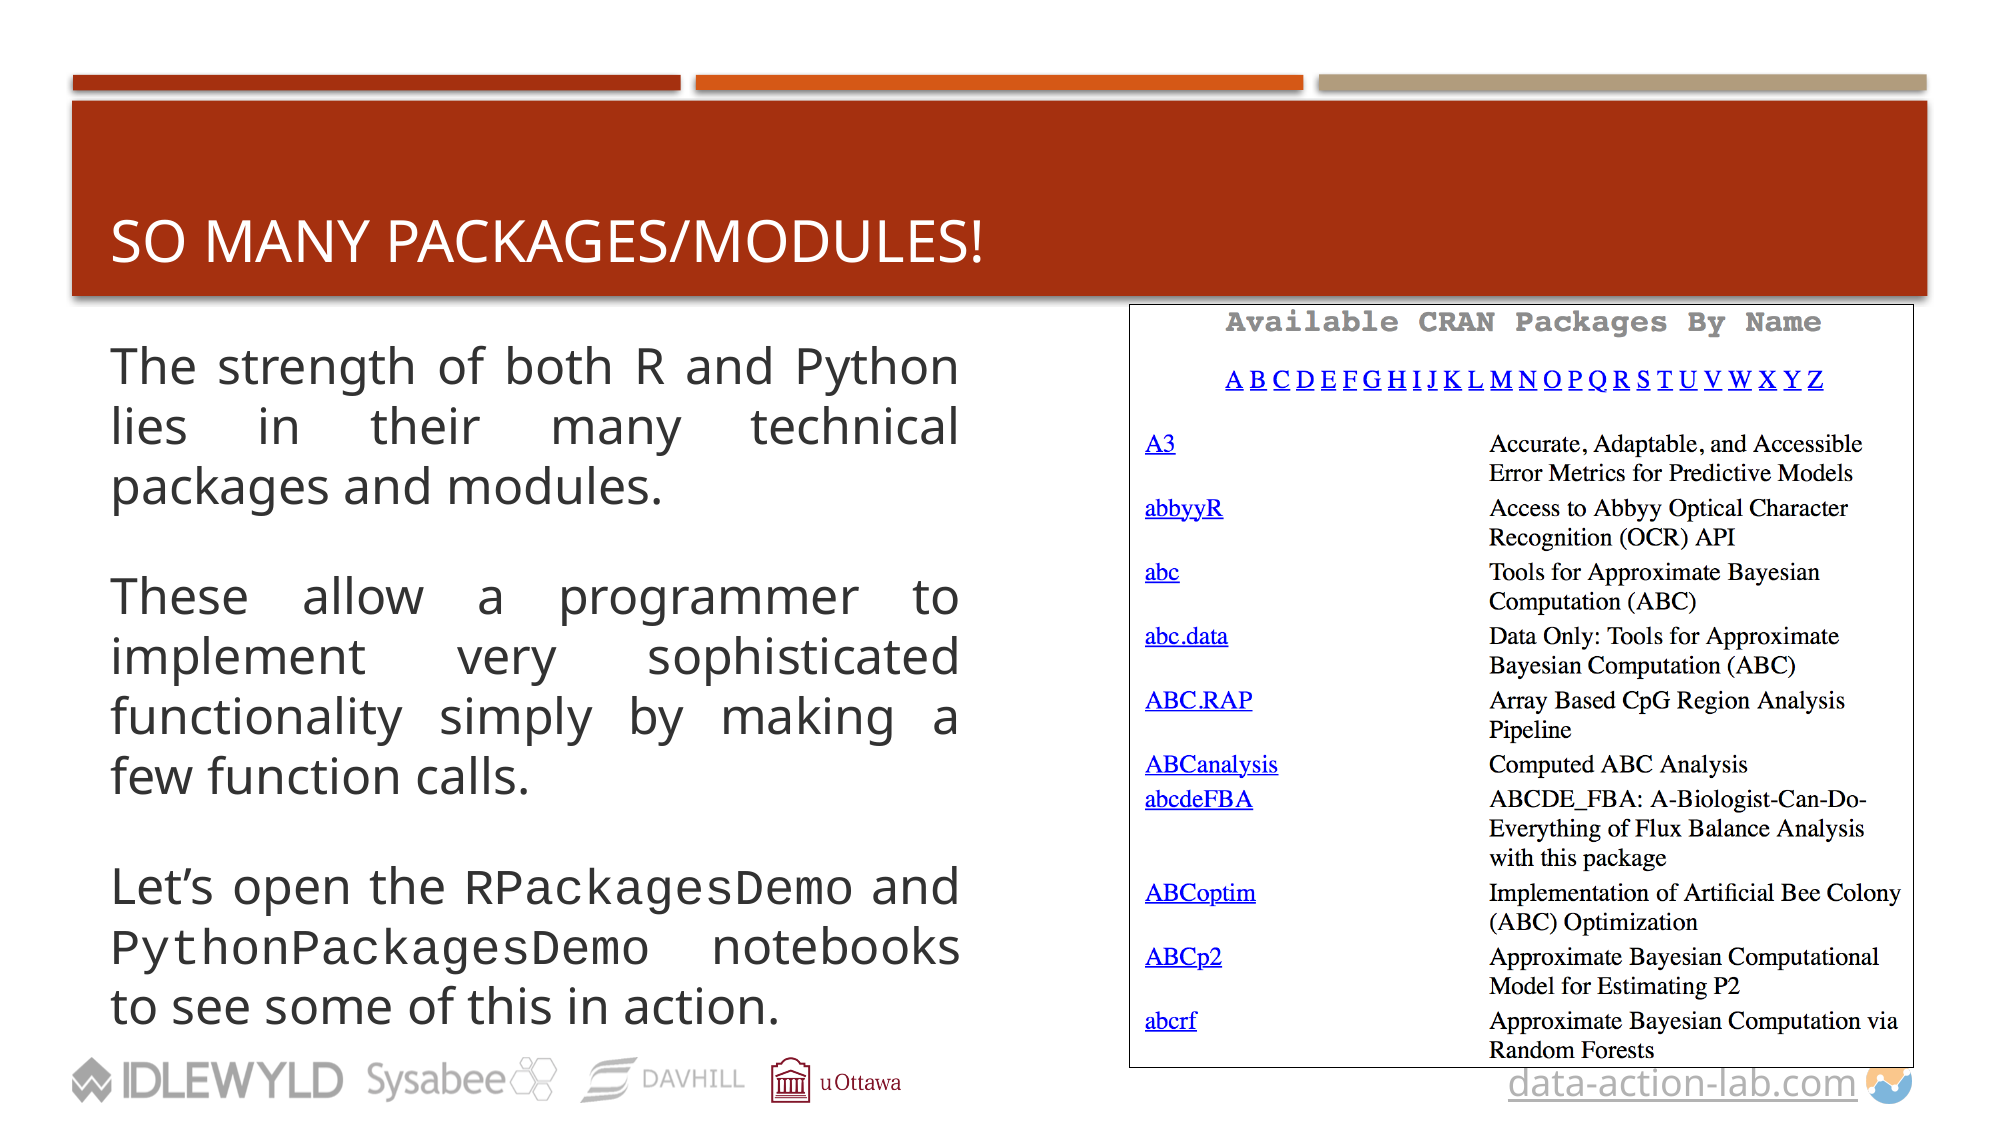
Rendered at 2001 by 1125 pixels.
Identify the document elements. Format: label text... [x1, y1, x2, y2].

picture [1128, 303, 1914, 1068]
picture [771, 1057, 901, 1103]
title So Many Packages/Modules! [95, 115, 1905, 282]
list The strength of both R and Python lies in their many technical packages and modules. These allow a programmer to implement very sophisticated functionality simply by making a few function calls. Let’s open the RPackagesDemo and PythonPackagesDemo notebooks to see some of this in action. [95, 344, 977, 1025]
picture [72, 1057, 745, 1103]
